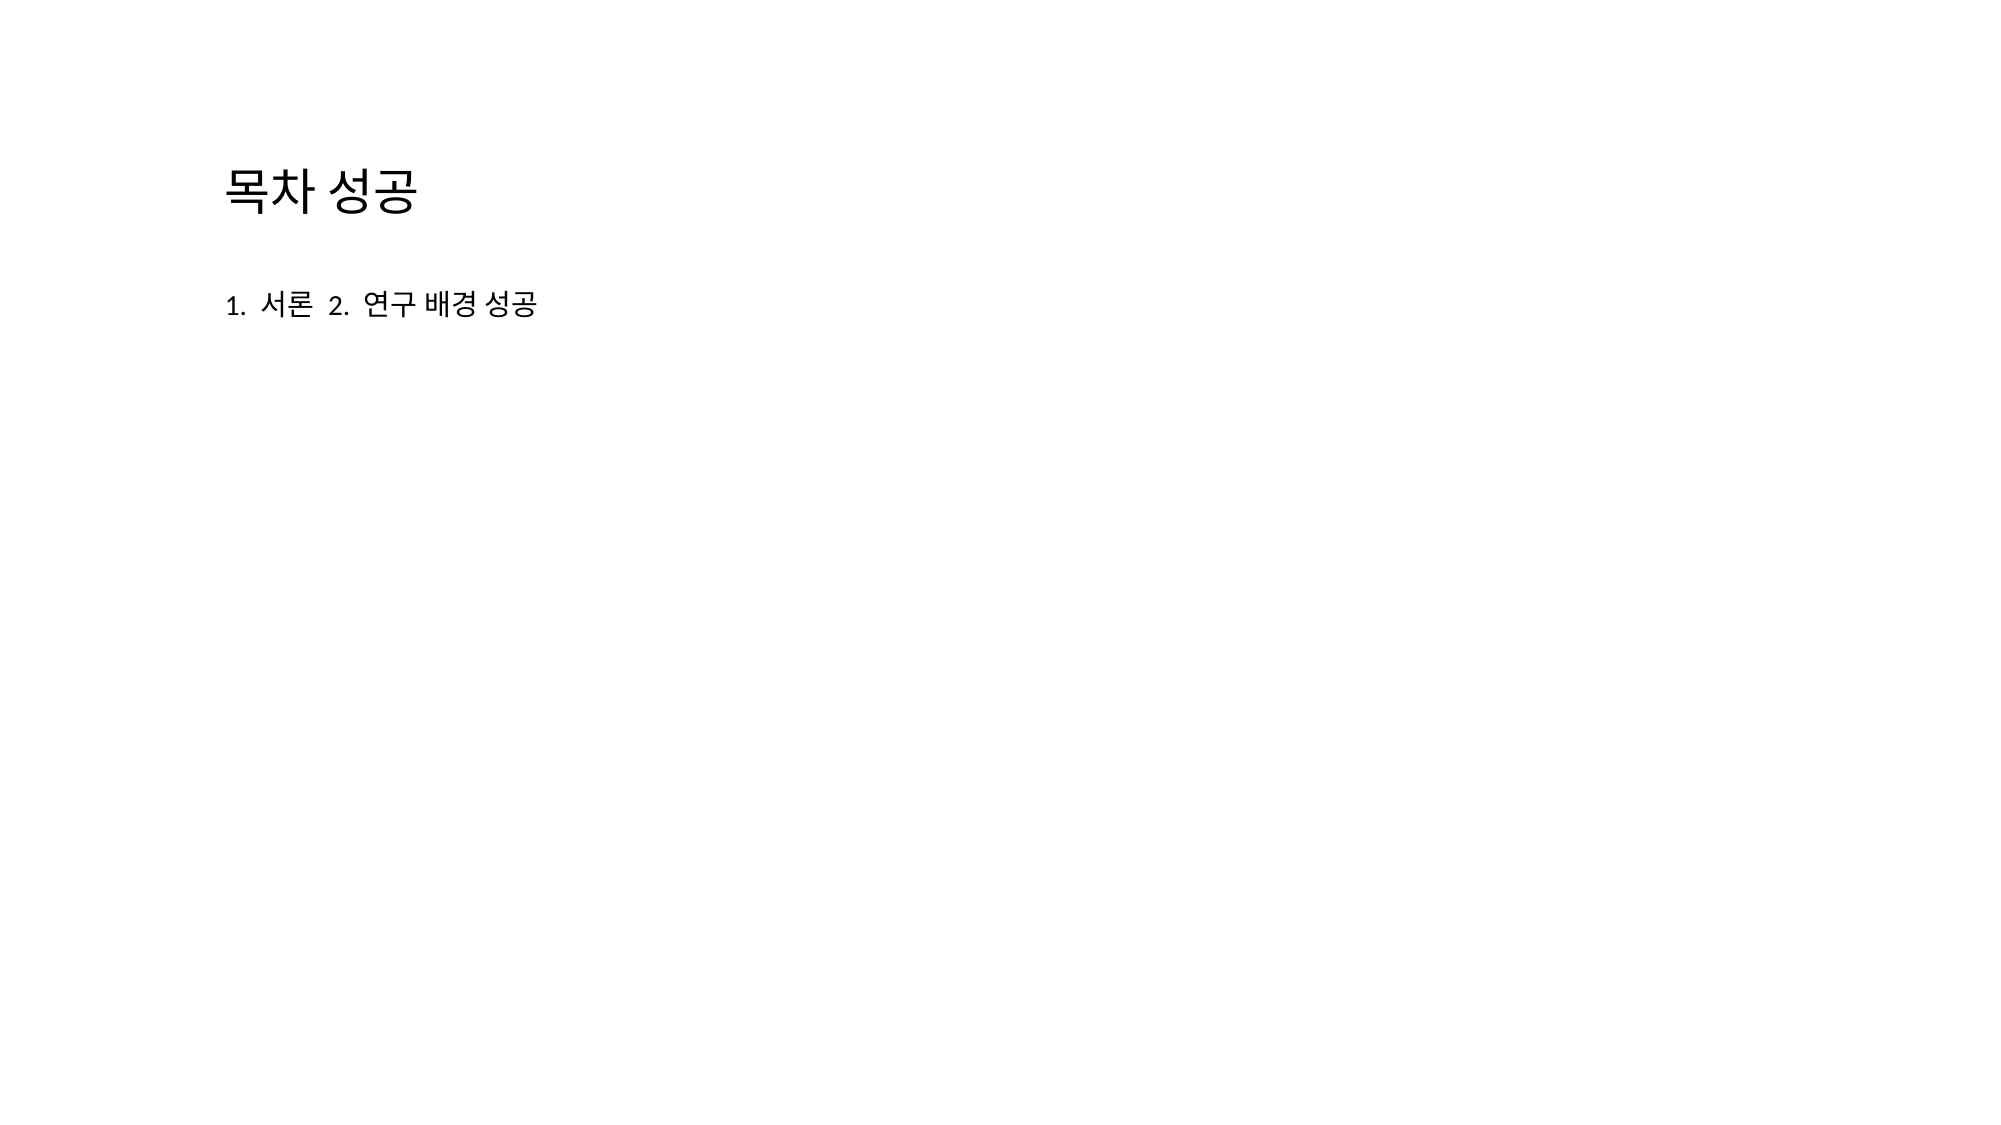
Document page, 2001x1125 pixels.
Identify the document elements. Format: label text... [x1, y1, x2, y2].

title 목차 성공 [209, 145, 460, 244]
list 1. 서론 2. 연구 배경 성공 [209, 272, 1271, 968]
